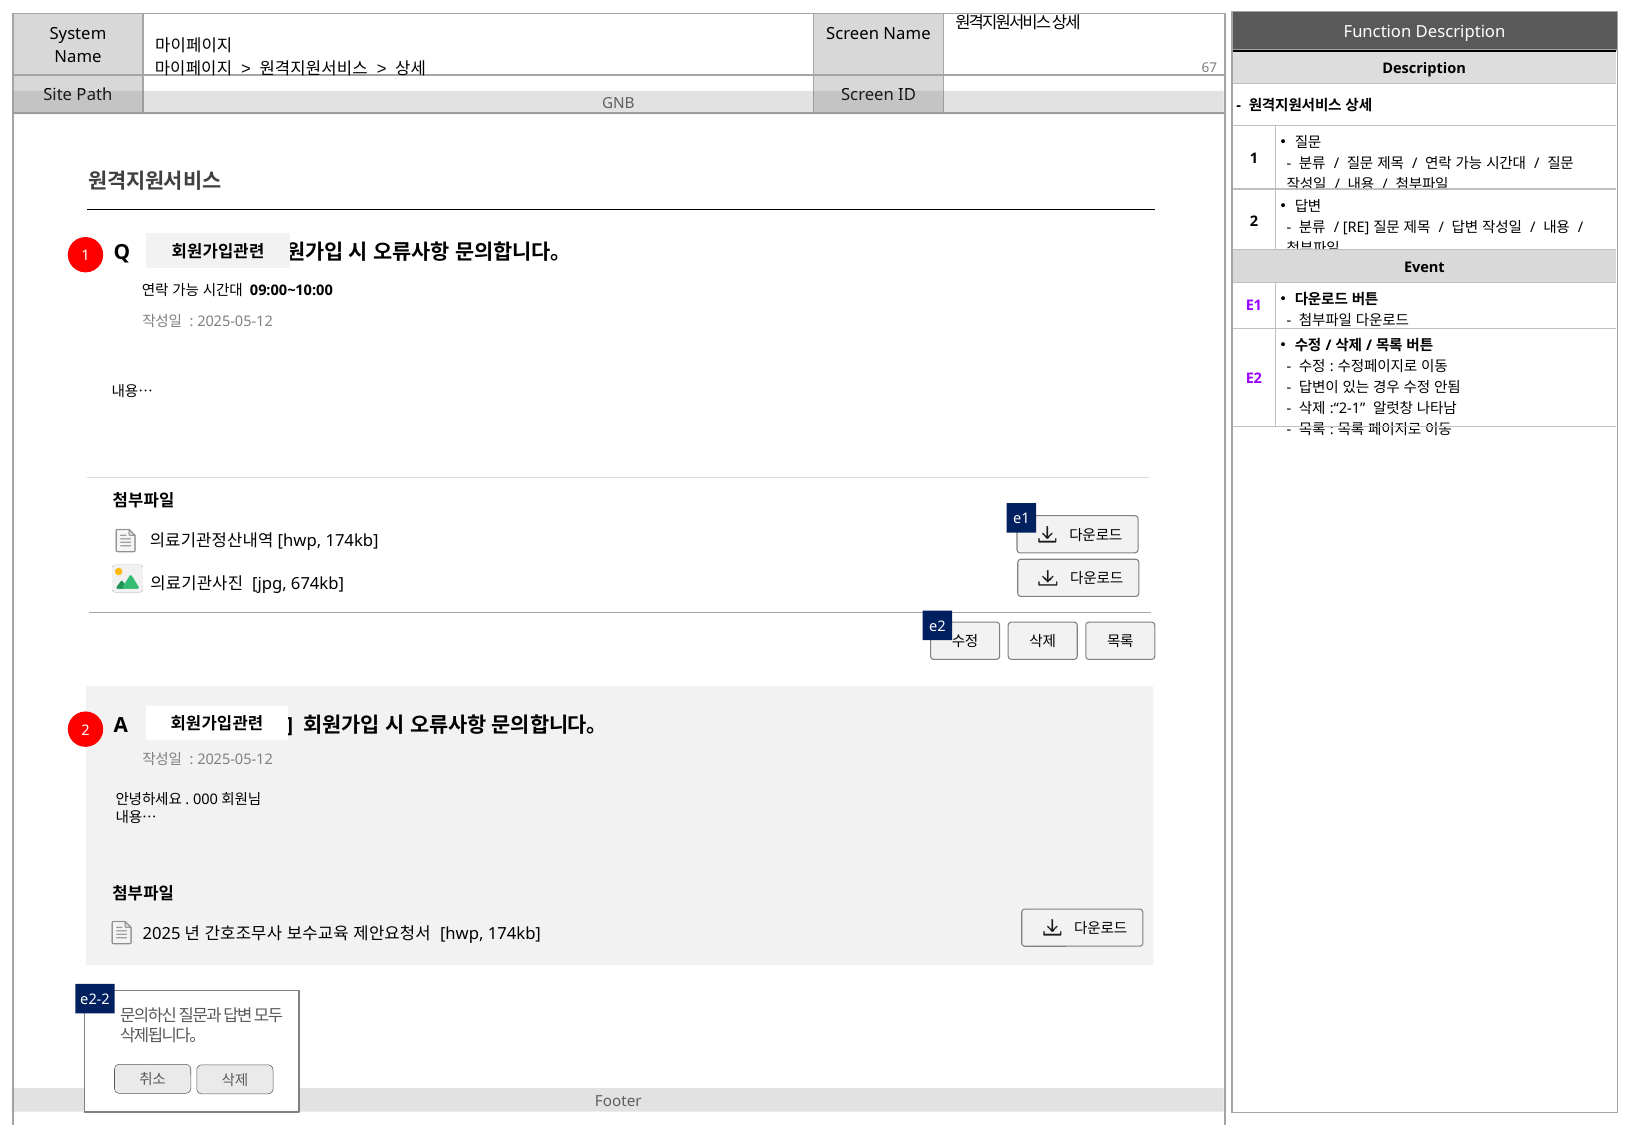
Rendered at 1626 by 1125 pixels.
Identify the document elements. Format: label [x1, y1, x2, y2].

picture [111, 526, 140, 555]
table_cell [1276, 126, 1616, 188]
table_cell [1233, 283, 1275, 328]
table_cell [1276, 329, 1616, 426]
picture [1035, 523, 1059, 546]
table_cell [1276, 190, 1616, 249]
title [143, 52, 813, 87]
table_cell [1233, 126, 1275, 188]
text_box [96, 374, 692, 407]
picture [1040, 916, 1063, 939]
text_box [1015, 557, 1141, 599]
table_cell [1233, 190, 1275, 249]
picture [107, 918, 136, 947]
text_box [1083, 620, 1157, 662]
text_box [97, 482, 204, 518]
picture [111, 563, 143, 595]
table_header [1233, 52, 1616, 83]
text_box [67, 230, 846, 273]
table_cell [1233, 329, 1275, 426]
text_box [1006, 503, 1141, 555]
table_cell [1233, 84, 1616, 125]
text_box [1006, 620, 1080, 662]
text_box [114, 273, 373, 337]
picture [1036, 566, 1059, 589]
table_cell [1276, 283, 1616, 328]
text_box [73, 148, 269, 201]
text_box [135, 565, 709, 601]
text_box [75, 983, 300, 1113]
text_box [134, 521, 709, 557]
table_header [1233, 250, 1616, 282]
text_box [67, 686, 1154, 966]
text_box [88, 610, 1152, 662]
list [943, 14, 1227, 50]
